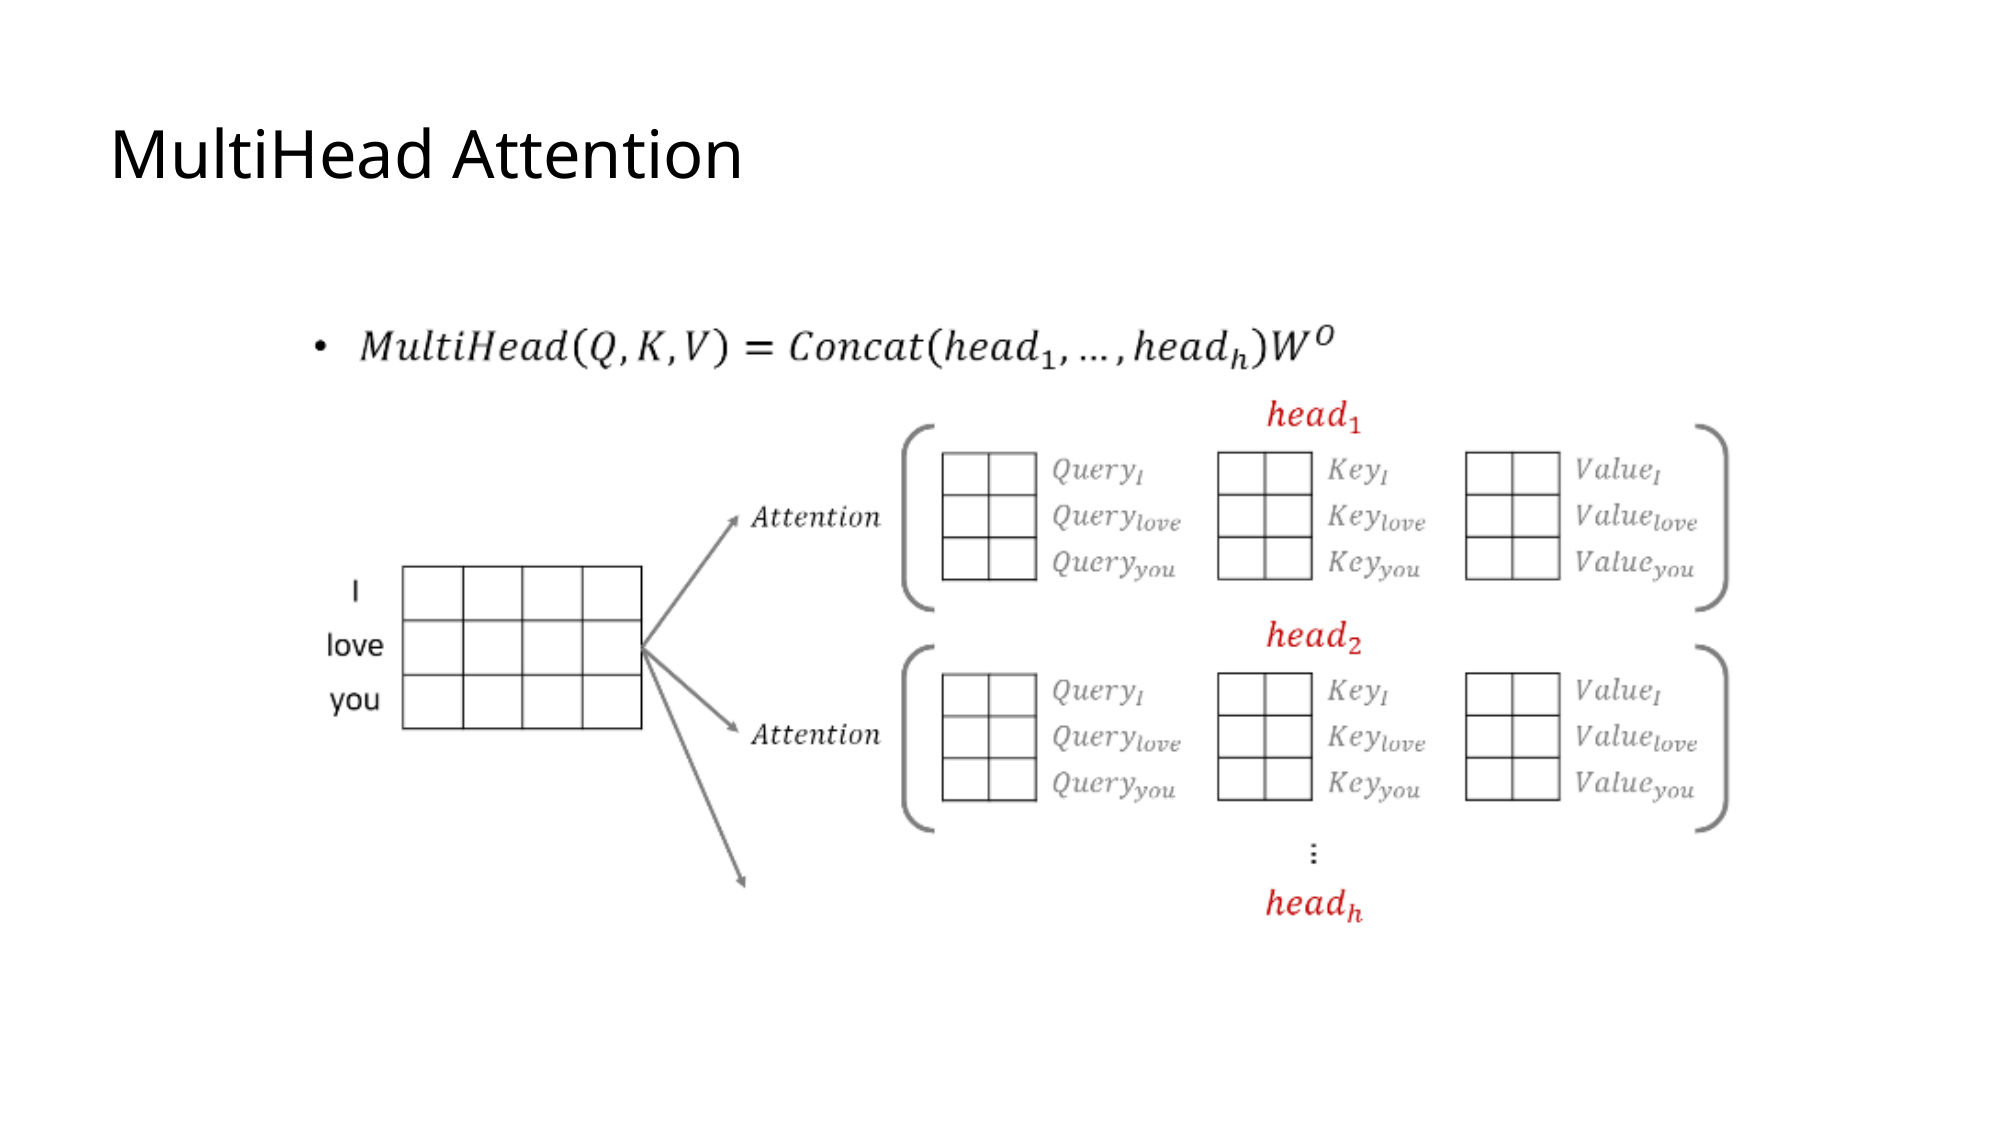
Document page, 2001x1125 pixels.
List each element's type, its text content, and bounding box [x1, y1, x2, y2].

picture [270, 318, 1844, 932]
text_box MultiHead Attention [95, 104, 1095, 199]
